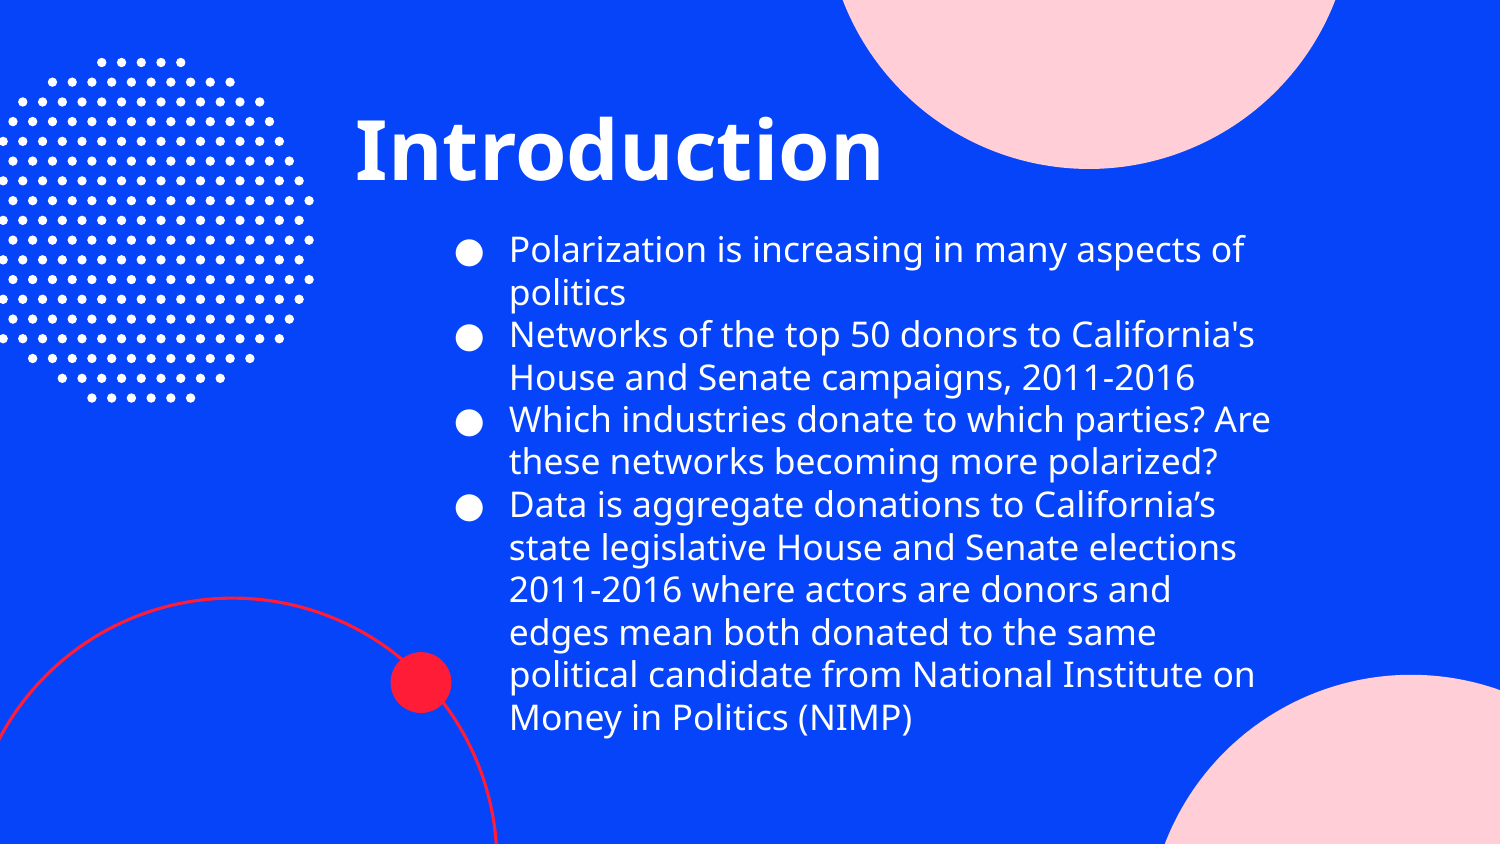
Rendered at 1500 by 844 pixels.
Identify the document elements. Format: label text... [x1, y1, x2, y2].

title Introduction [305, 88, 936, 213]
subtitle Polarization is increasing in many aspects of politics Networks of the top 50 donors to California's House and Senate campaigns, 2011-2016 Which industries donate to which parties? Are these networks becoming more polarized? Data is aggregate donations to California’s state legislative House and Senate elections 2011-2016 where actors are donors and edges mean both donated to the same political candidate from National Institute on Money in Politics (NIMP) [418, 212, 1289, 475]
